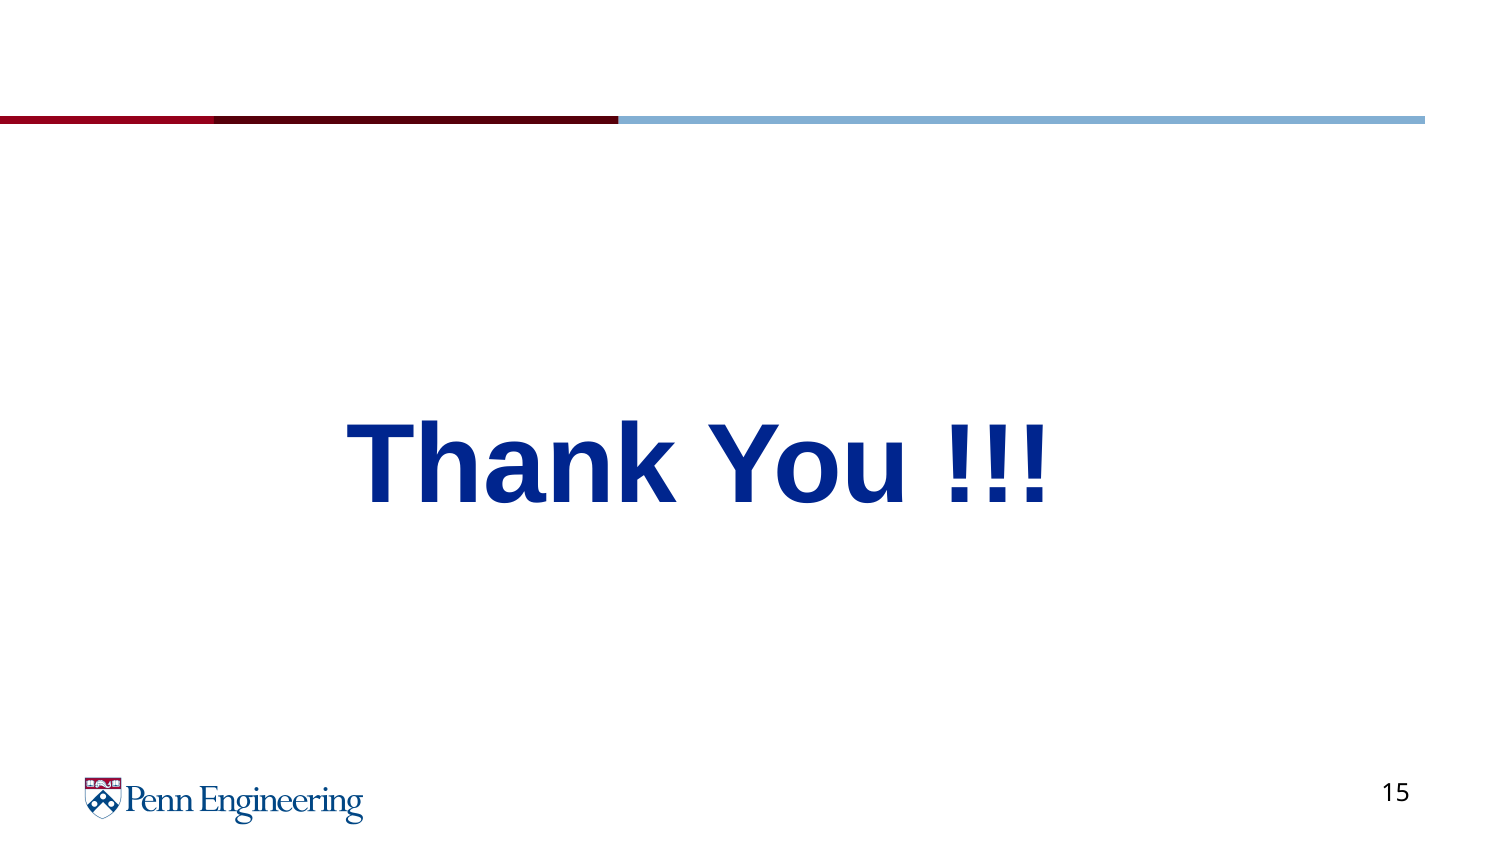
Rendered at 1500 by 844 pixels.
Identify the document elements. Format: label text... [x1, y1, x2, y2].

picture [75, 770, 372, 828]
text_box Thank You !!! [0, 355, 1401, 541]
slide_number ‹#› [1074, 770, 1425, 816]
